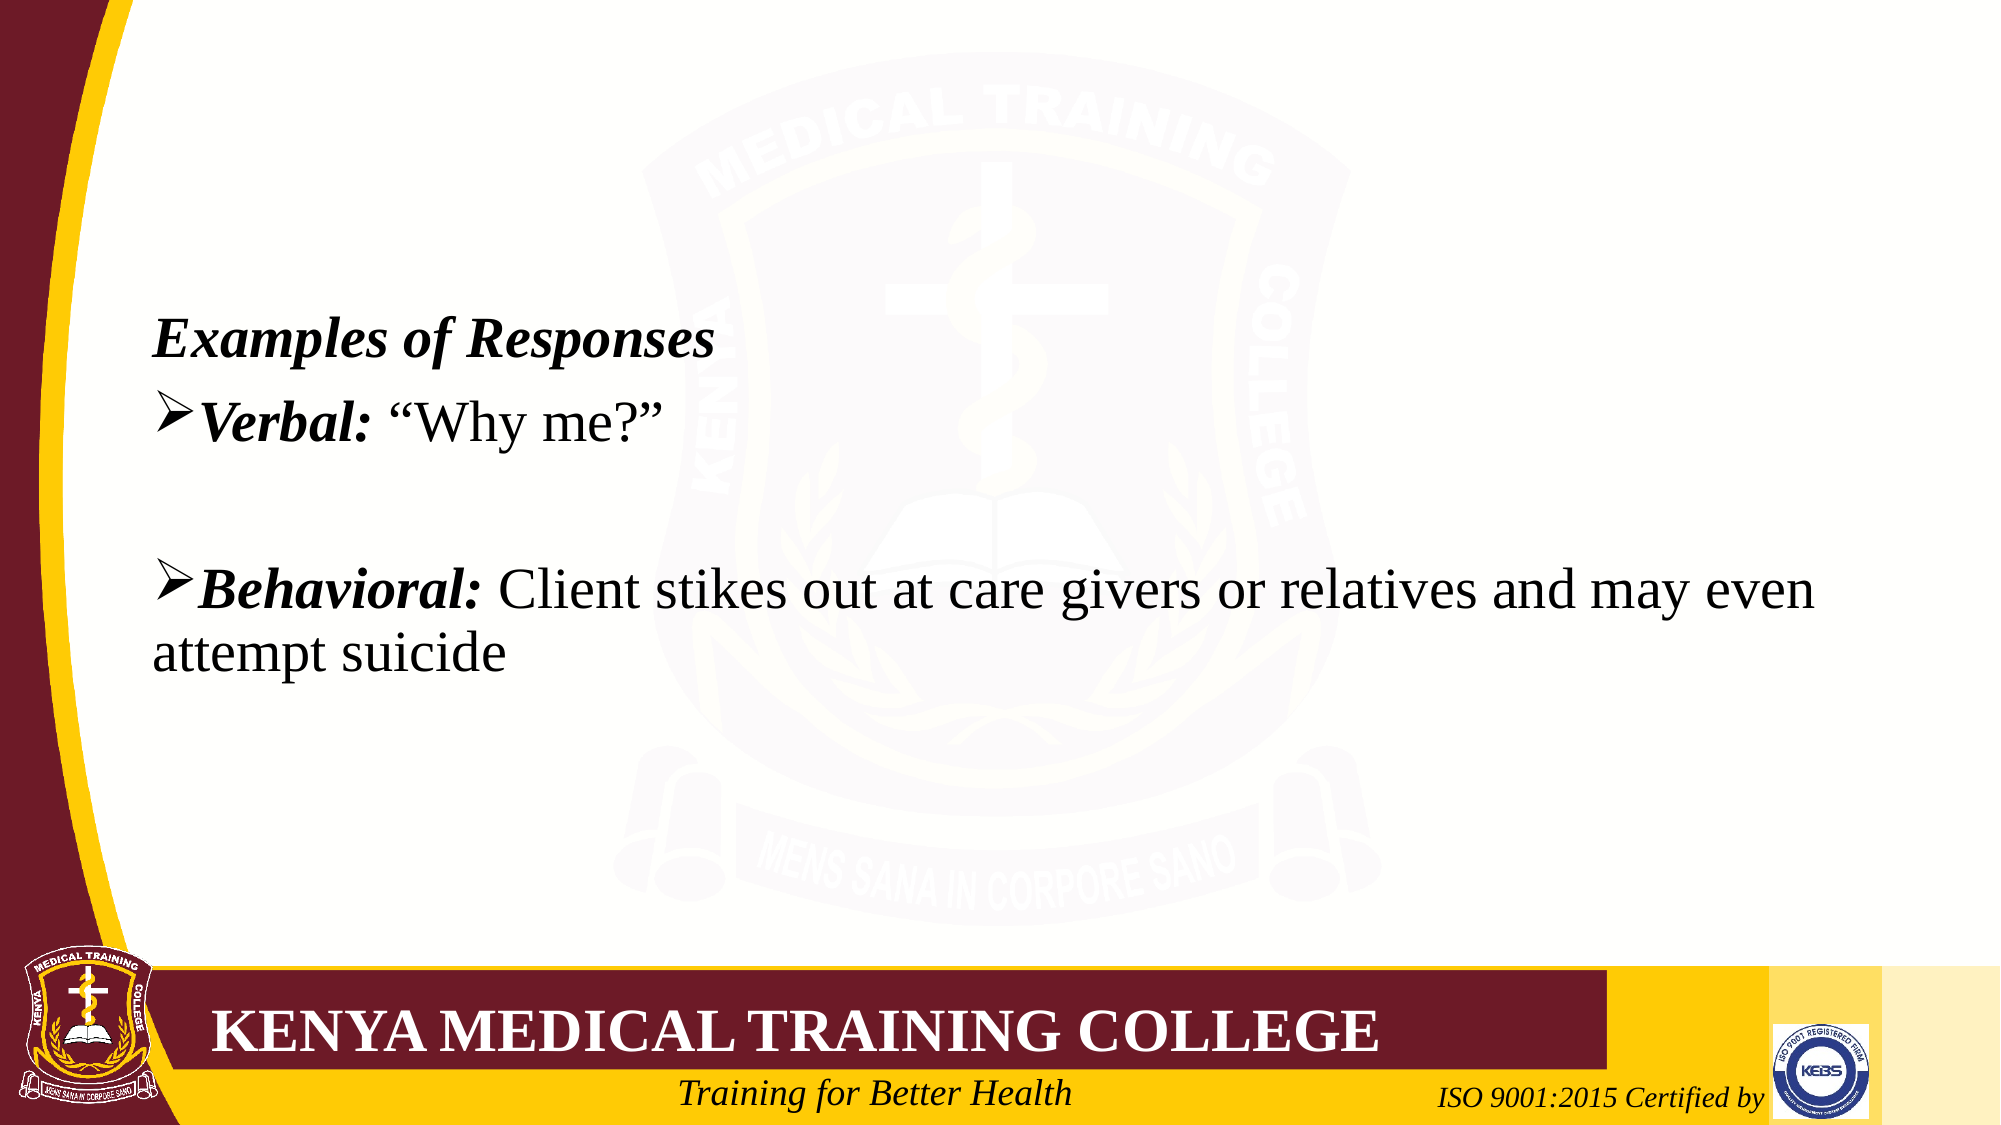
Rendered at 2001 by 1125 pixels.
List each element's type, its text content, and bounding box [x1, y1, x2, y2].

list Examples of Responses Verbal: “Why me?” Behavioral: Client stikes out at care givers or relatives and may even attempt suicide [137, 299, 1863, 1014]
picture [0, 0, 2000, 1125]
